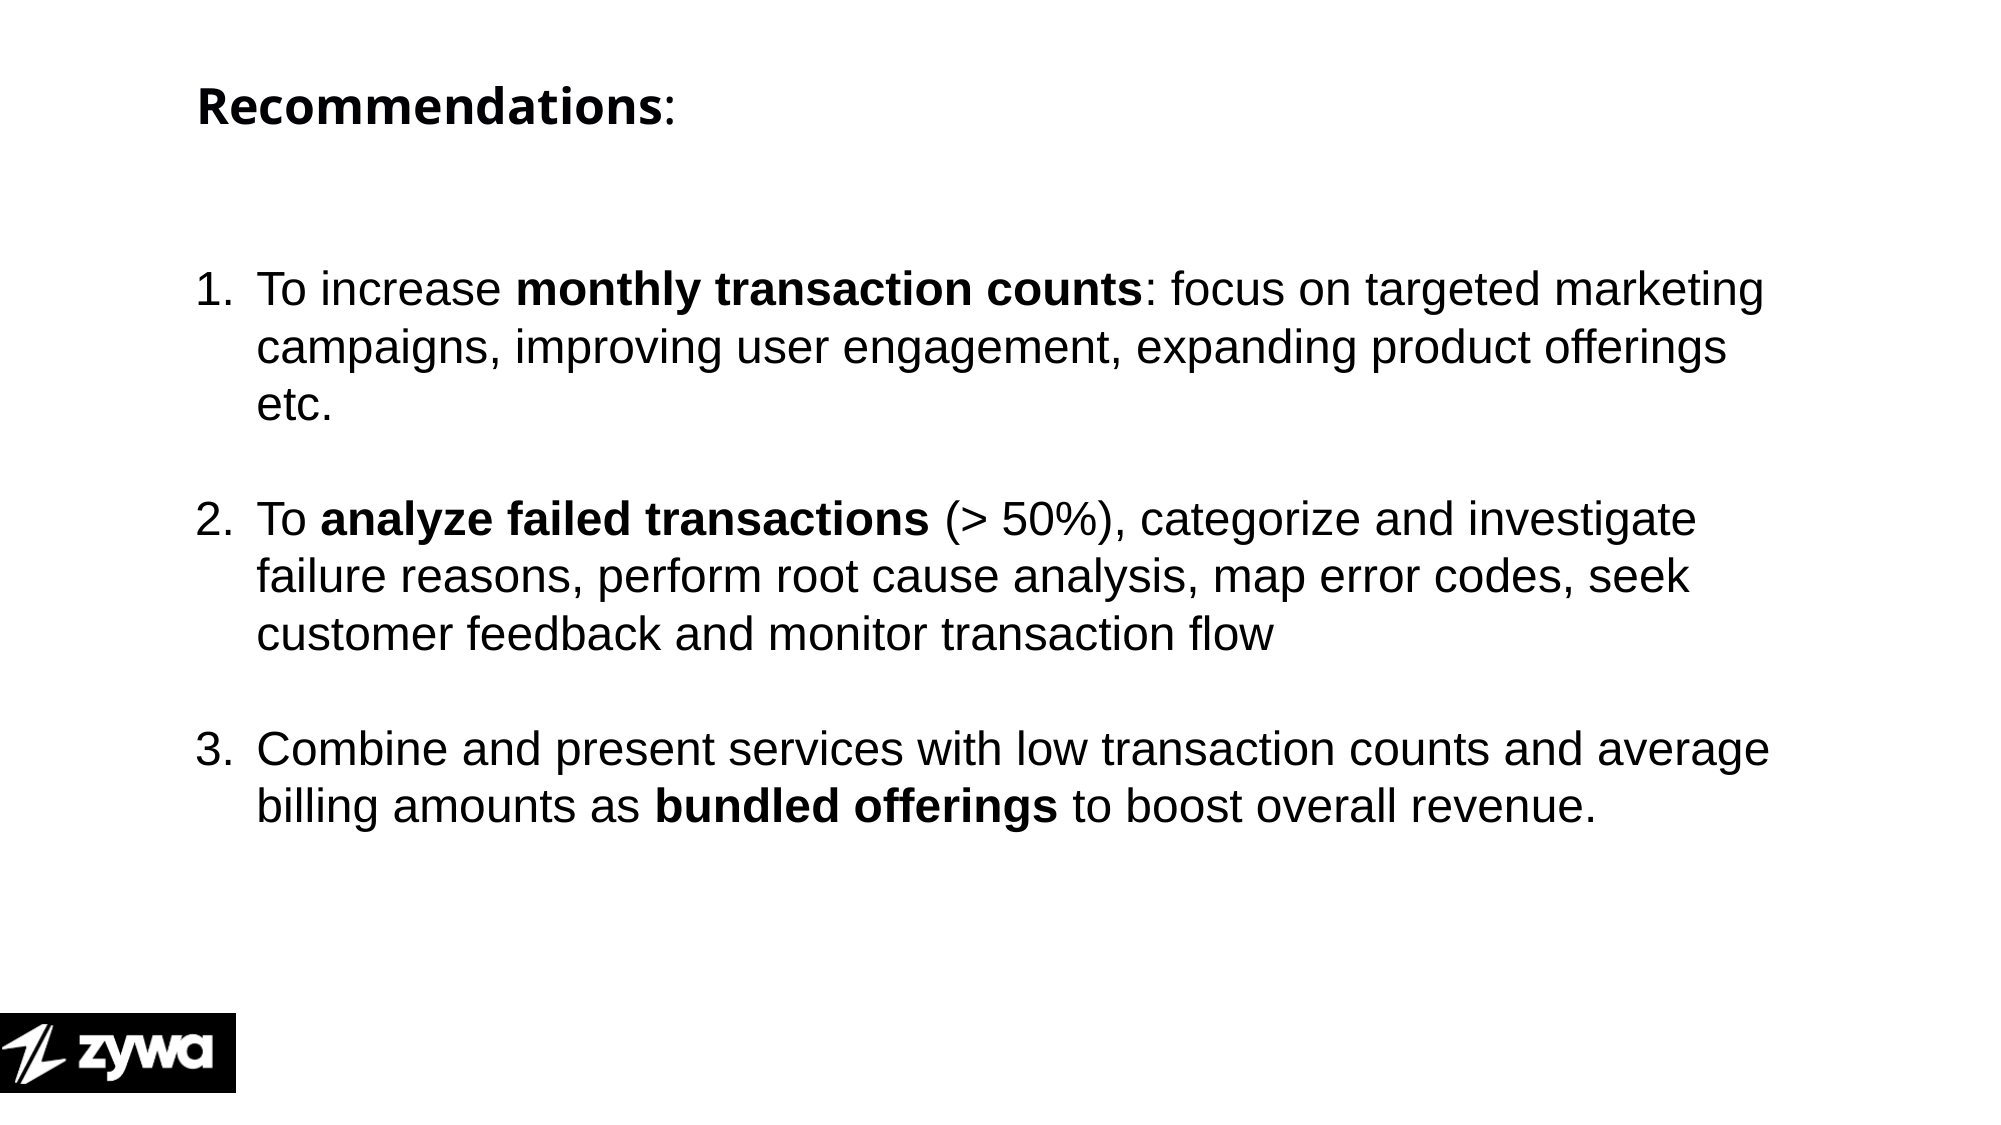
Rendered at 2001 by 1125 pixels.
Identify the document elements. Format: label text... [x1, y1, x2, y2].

list Recommendations: [196, 74, 1916, 210]
text_box To increase monthly transaction counts: focus on targeted marketing campaigns, improving user engagement, expanding product offerings etc. To analyze failed transactions (> 50%), categorize and investigate failure reasons, perform root cause analysis, map error codes, seek customer feedback and monitor transaction flow Combine and present services with low transaction counts and average billing amounts as bundled offerings to boost overall revenue. [181, 257, 1819, 1111]
picture [0, 1012, 237, 1094]
